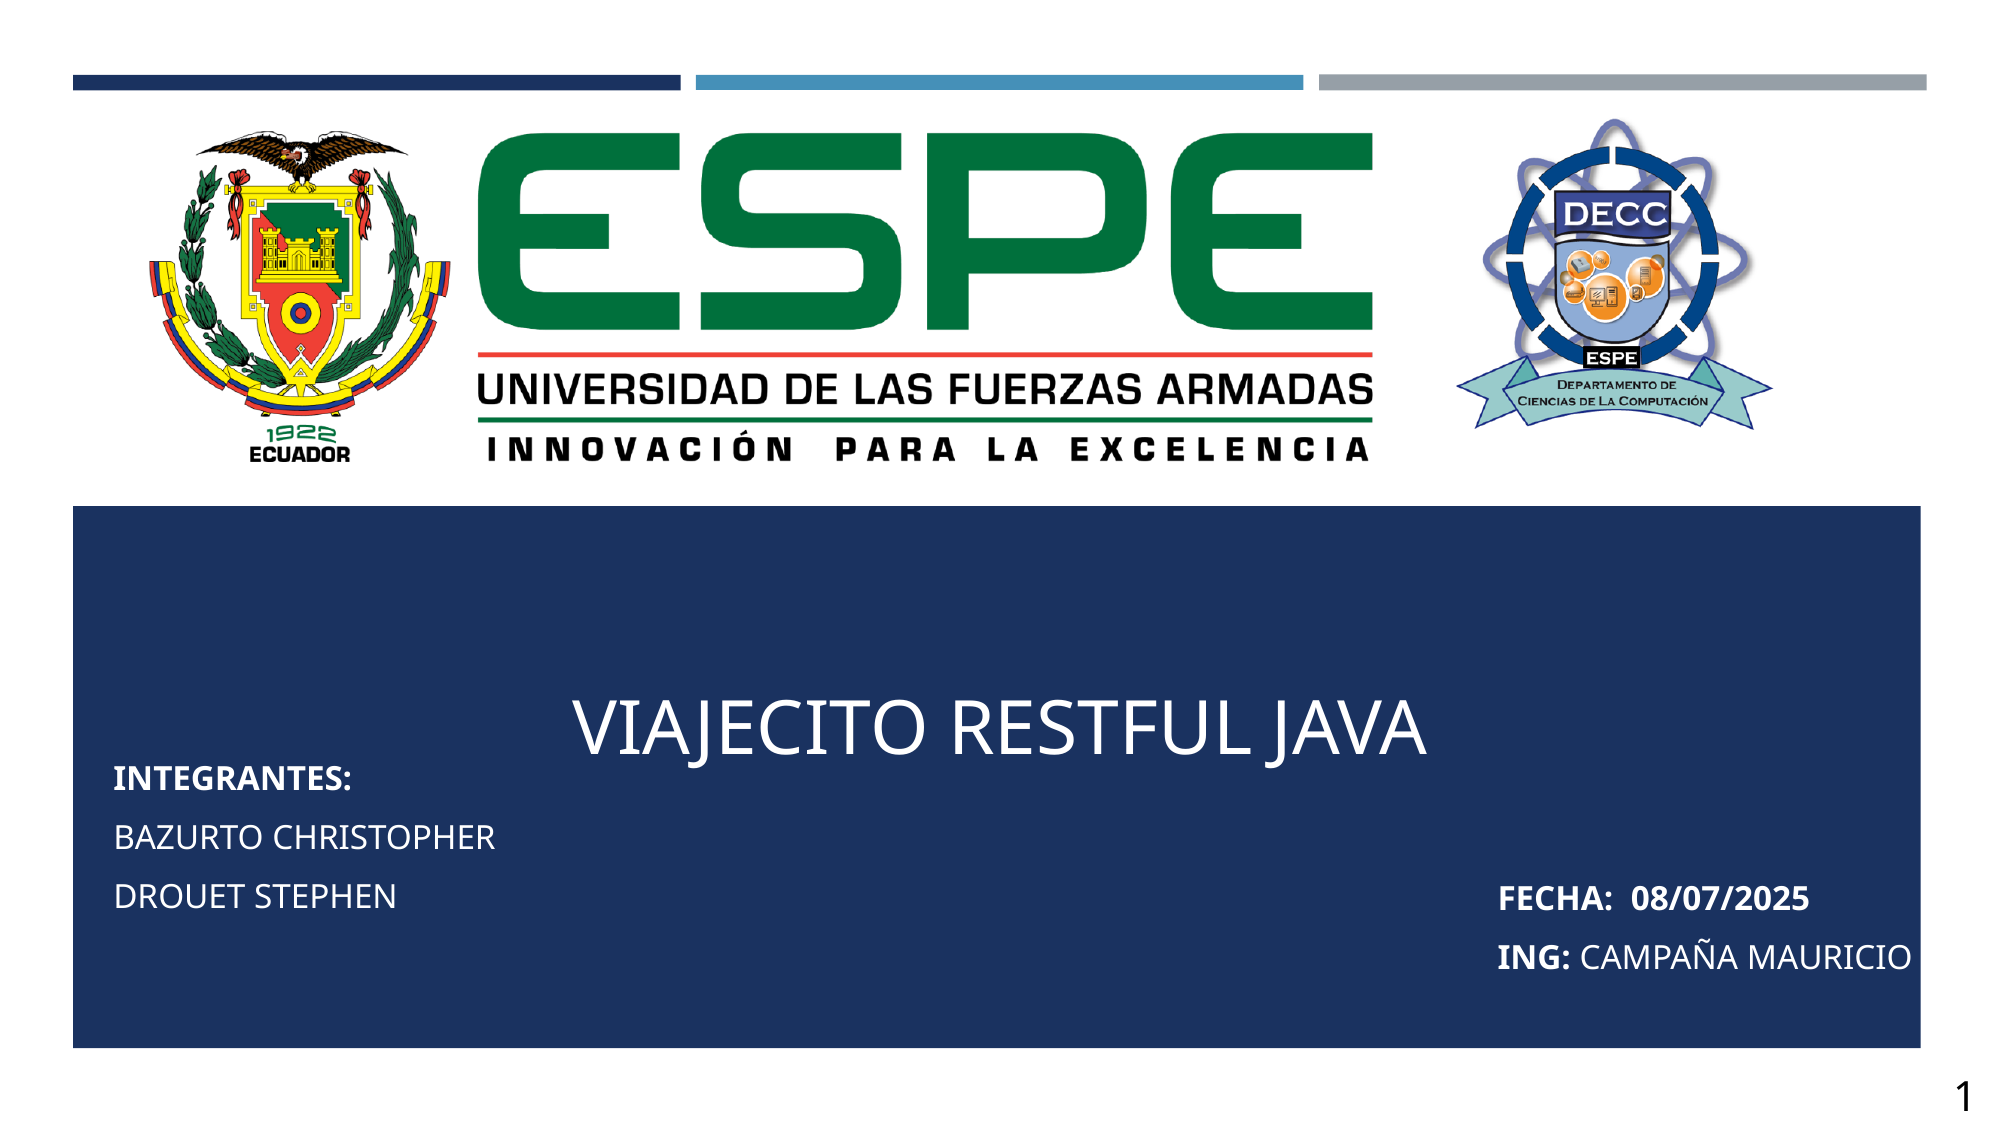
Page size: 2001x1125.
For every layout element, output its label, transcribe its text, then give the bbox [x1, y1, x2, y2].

subtitle INTEGRANTES: BAZURTO CHRISTOPHER DROUET STEPHEN [98, 750, 798, 1048]
text_box FECHA: 08/07/2025 ING: CAMPAÑA MAURICIO [1482, 869, 2000, 1073]
picture [52, 117, 1964, 478]
text_box 1 [1938, 1061, 2000, 1125]
title VIAJECITO RESTFUL JAVA [98, 518, 1902, 777]
